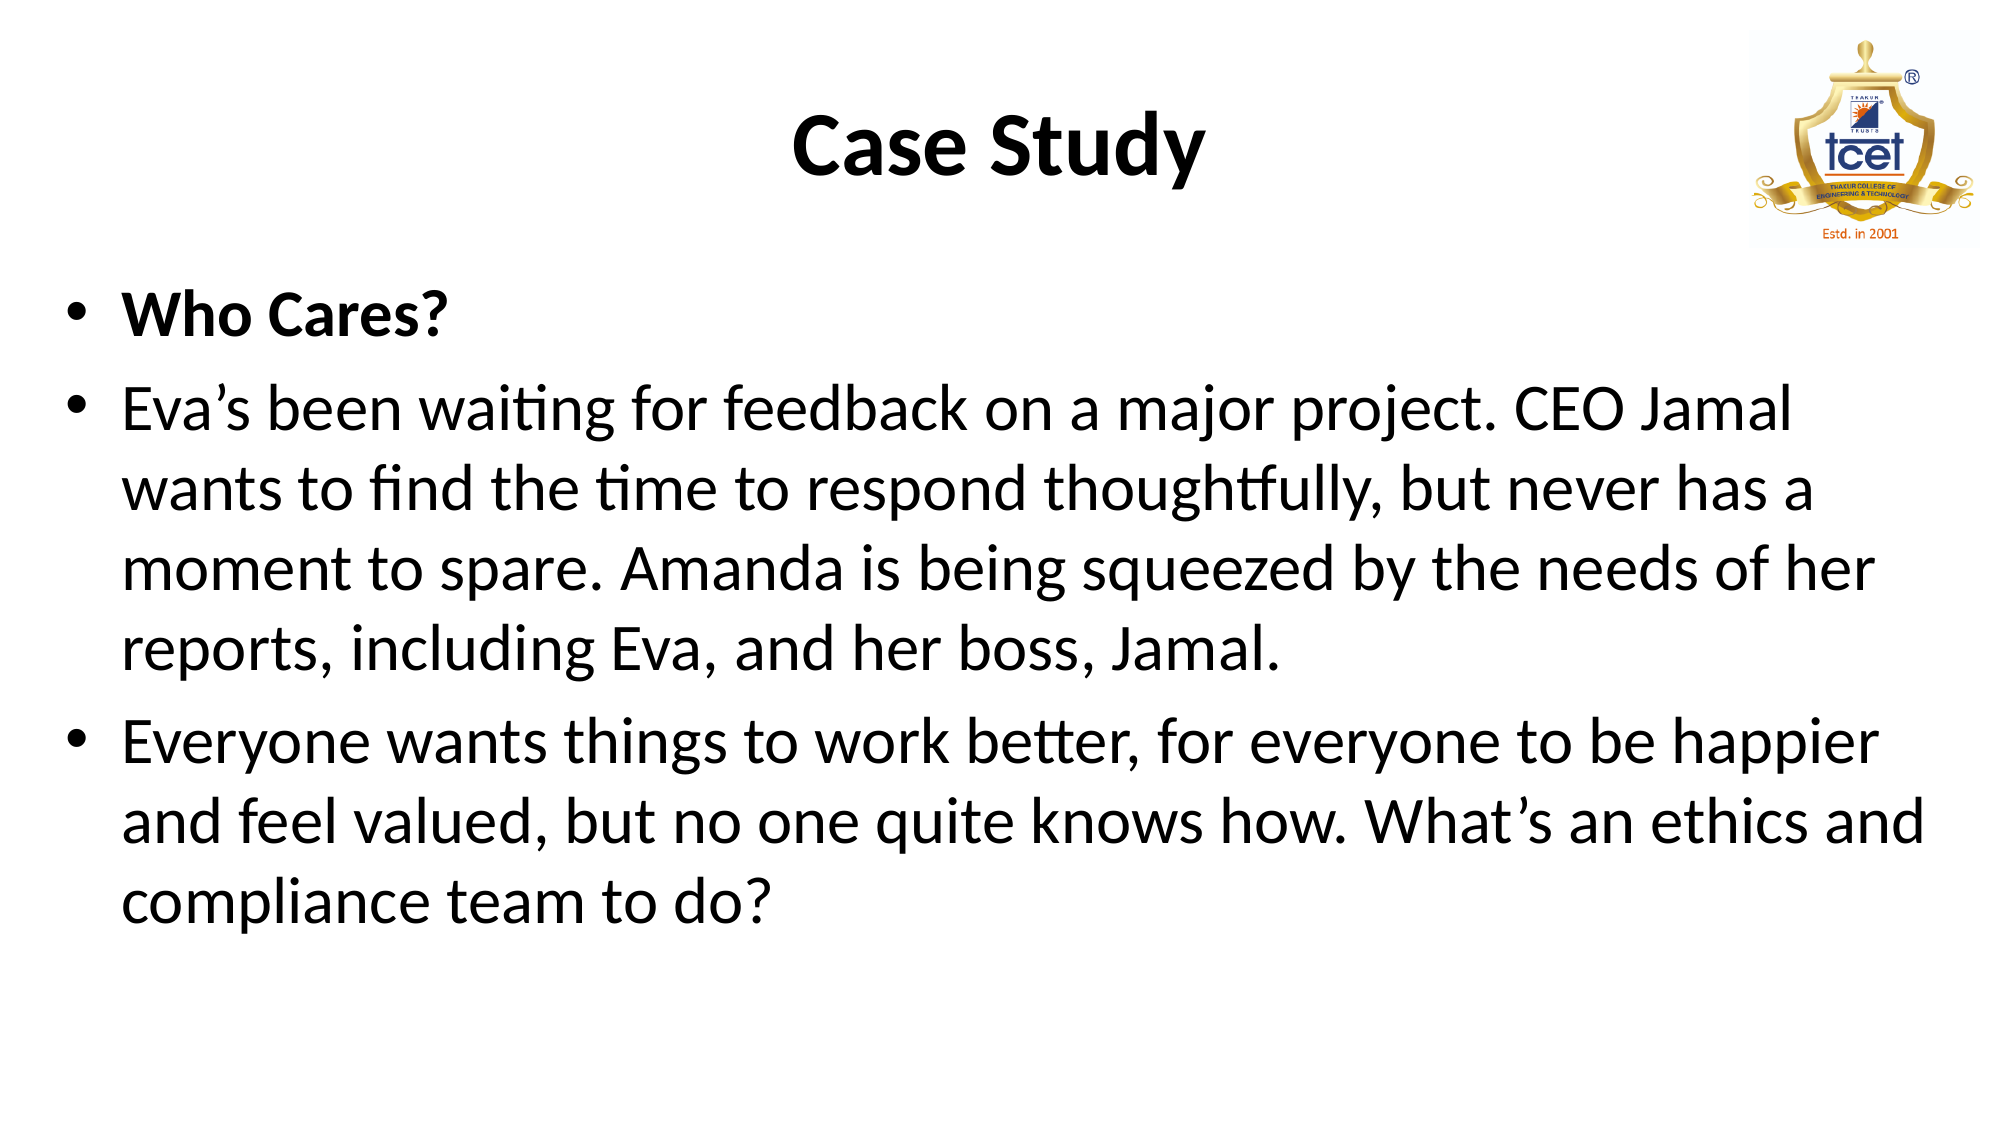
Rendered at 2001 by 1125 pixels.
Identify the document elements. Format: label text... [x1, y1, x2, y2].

list Who Cares? Eva’s been waiting for feedback on a major project. CEO Jamal wants to find the time to respond thoughtfully, but never has a moment to spare. Amanda is being squeezed by the needs of her reports, including Eva, and her boss, Jamal. Everyone wants things to work better, for everyone to be happier and feel valued, but no one quite knows how. What’s an ethics and compliance team to do? [50, 262, 1963, 1125]
title Case Study [99, 45, 1900, 233]
picture [1749, 30, 1980, 248]
